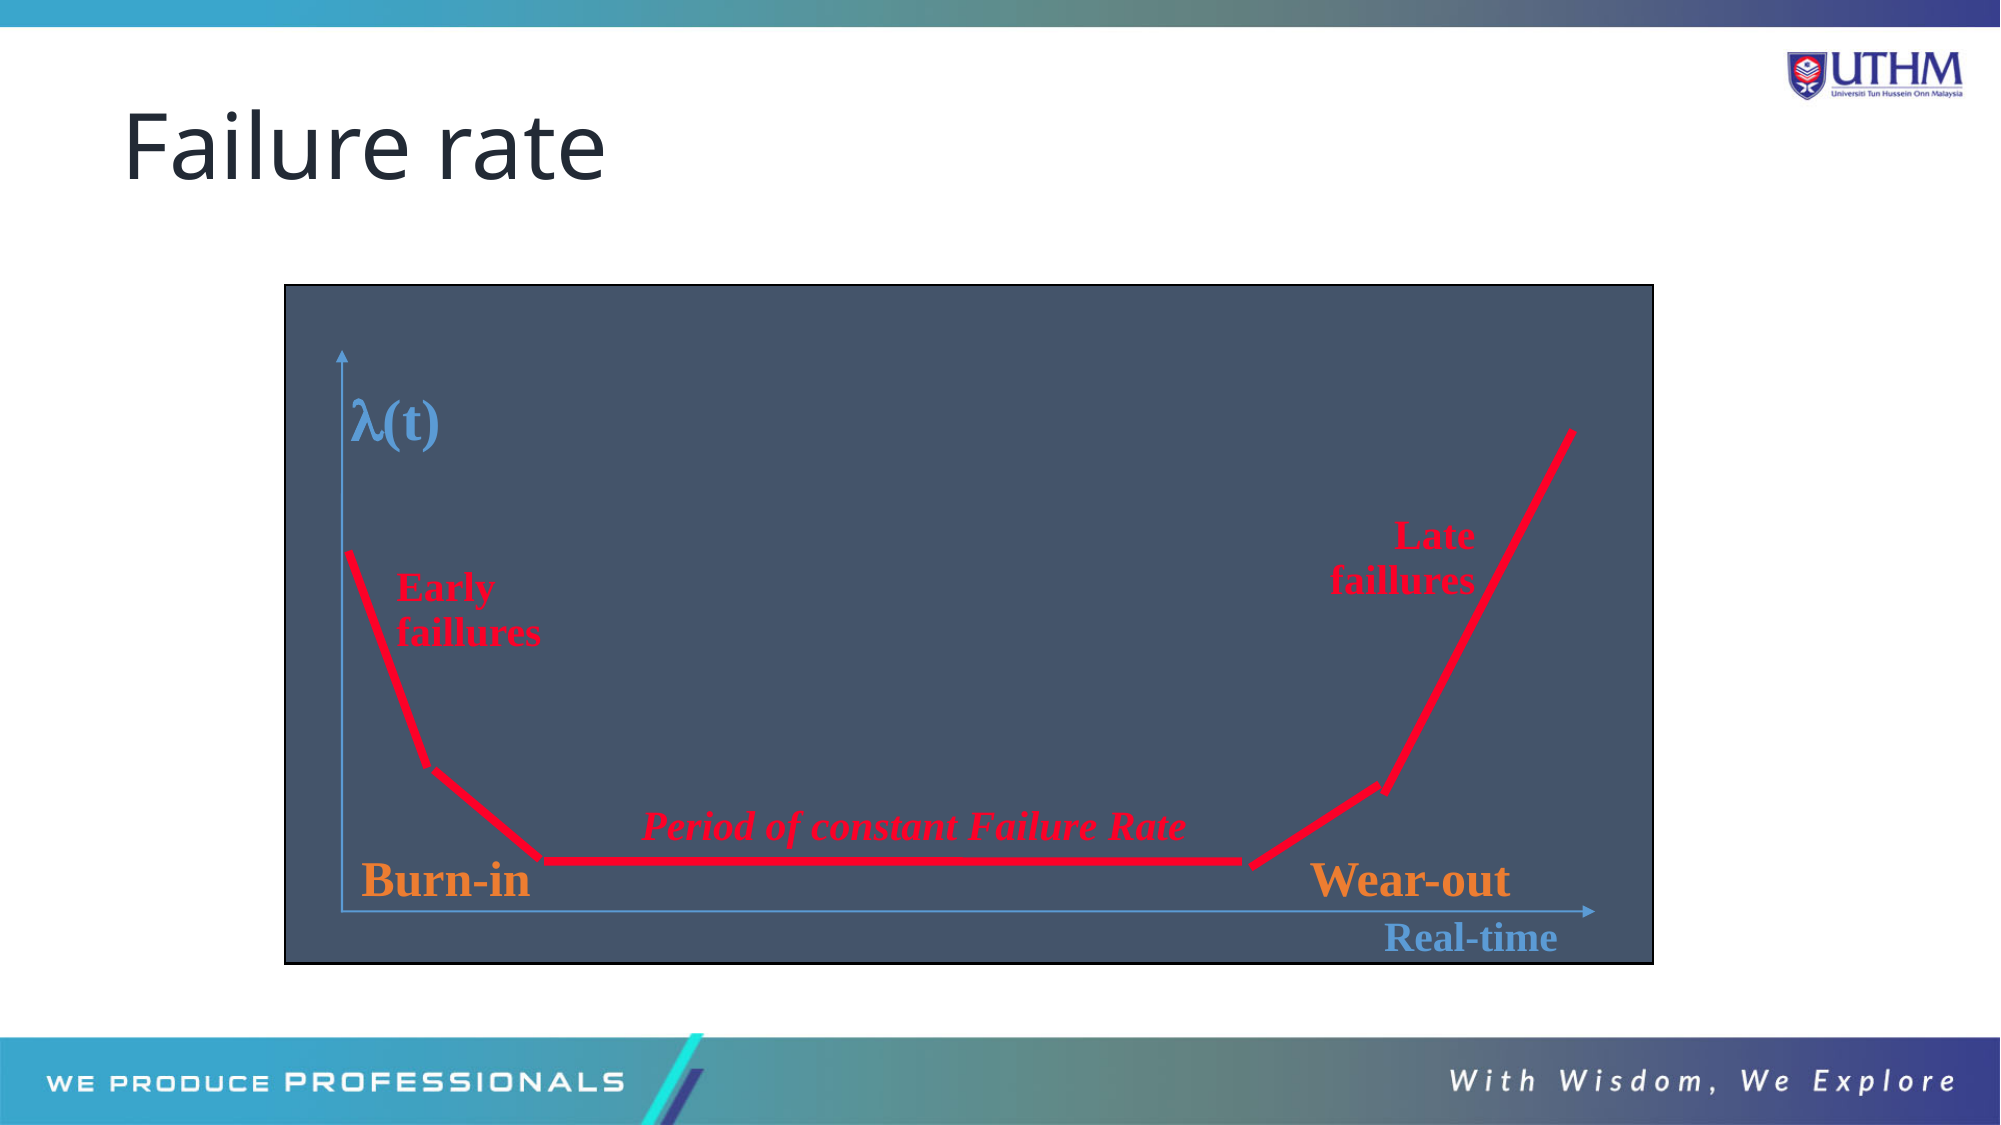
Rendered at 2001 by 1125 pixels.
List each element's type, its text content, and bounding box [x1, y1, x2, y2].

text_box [284, 285, 1654, 968]
title Failure rate [106, 52, 1832, 247]
picture [0, 0, 2000, 1125]
